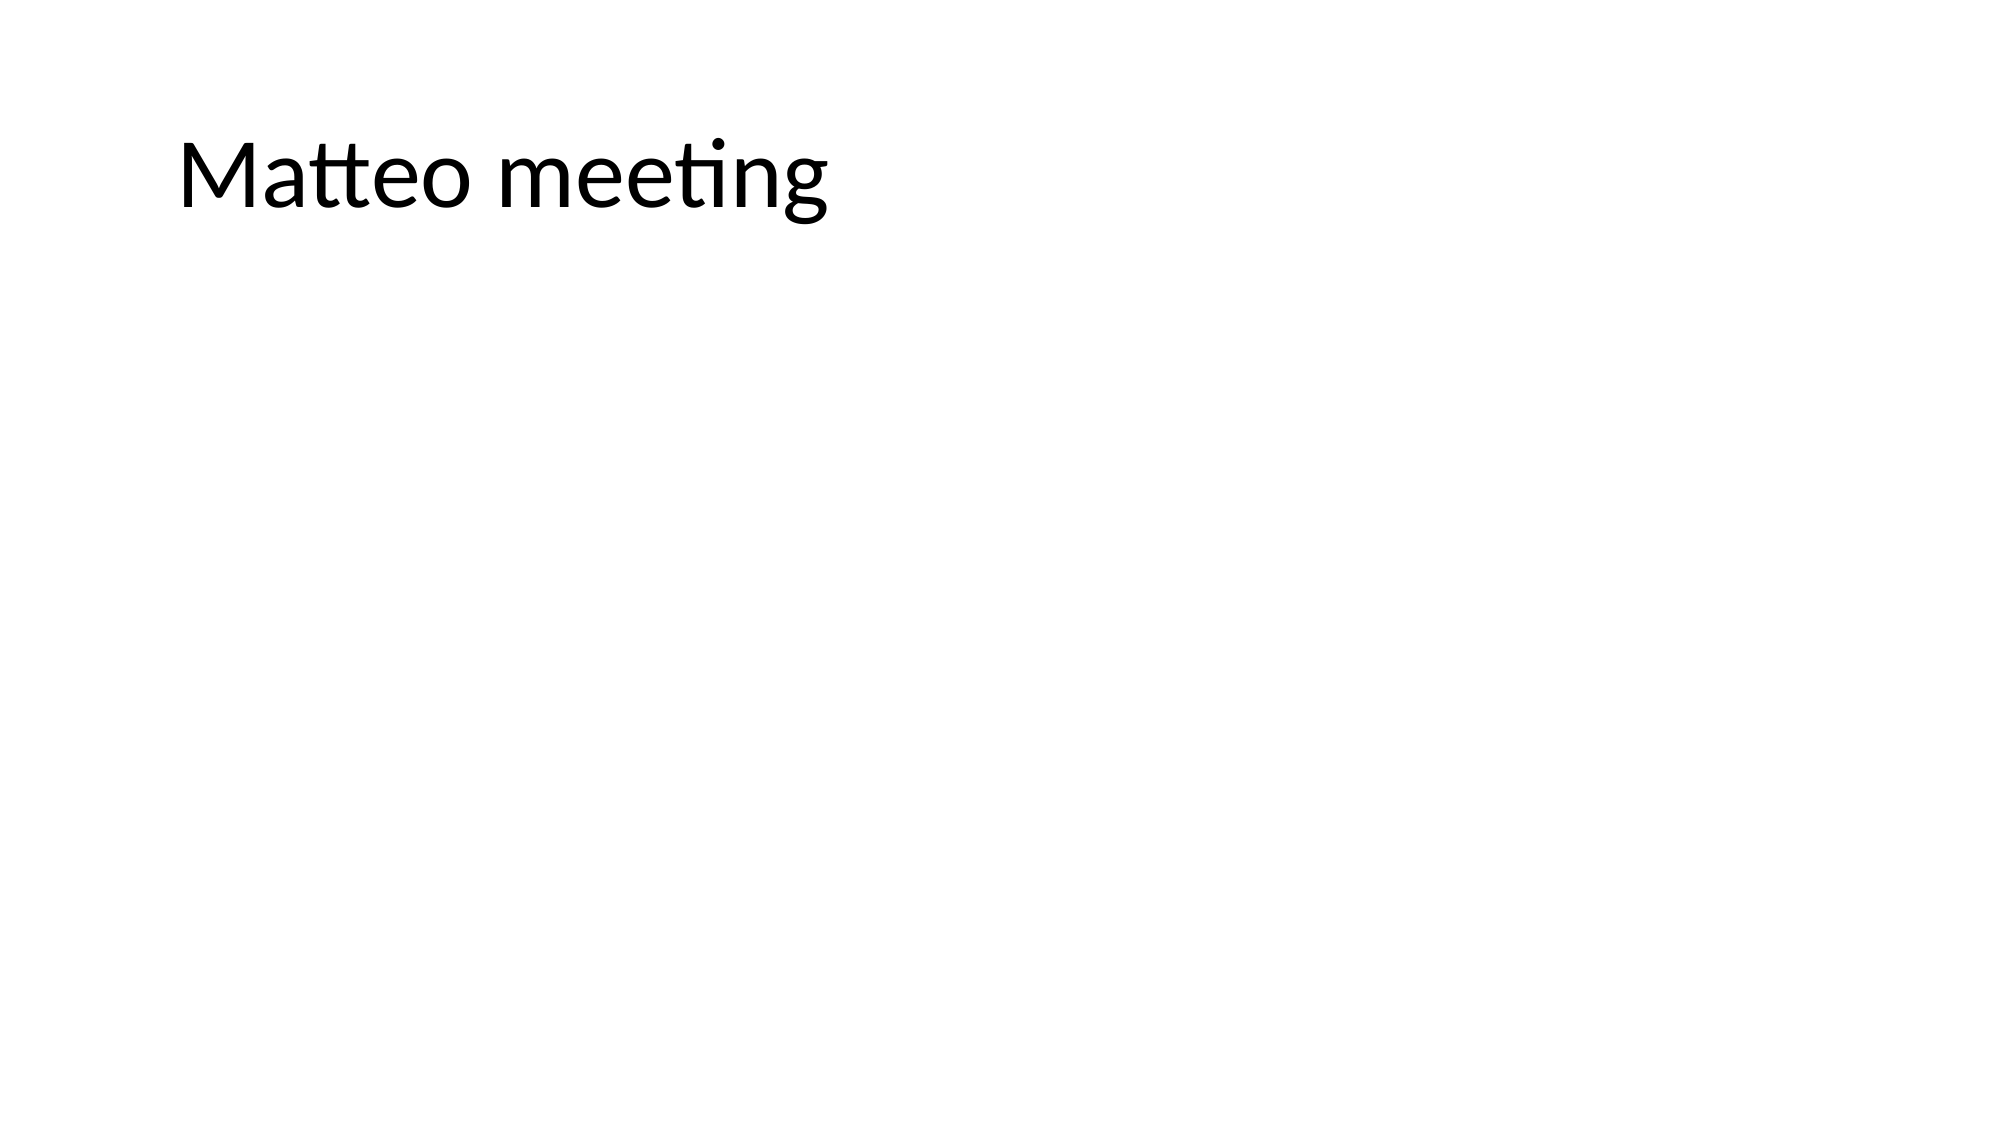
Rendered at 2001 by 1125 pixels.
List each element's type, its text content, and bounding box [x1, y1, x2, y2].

text_box Matteo meeting [161, 99, 846, 235]
